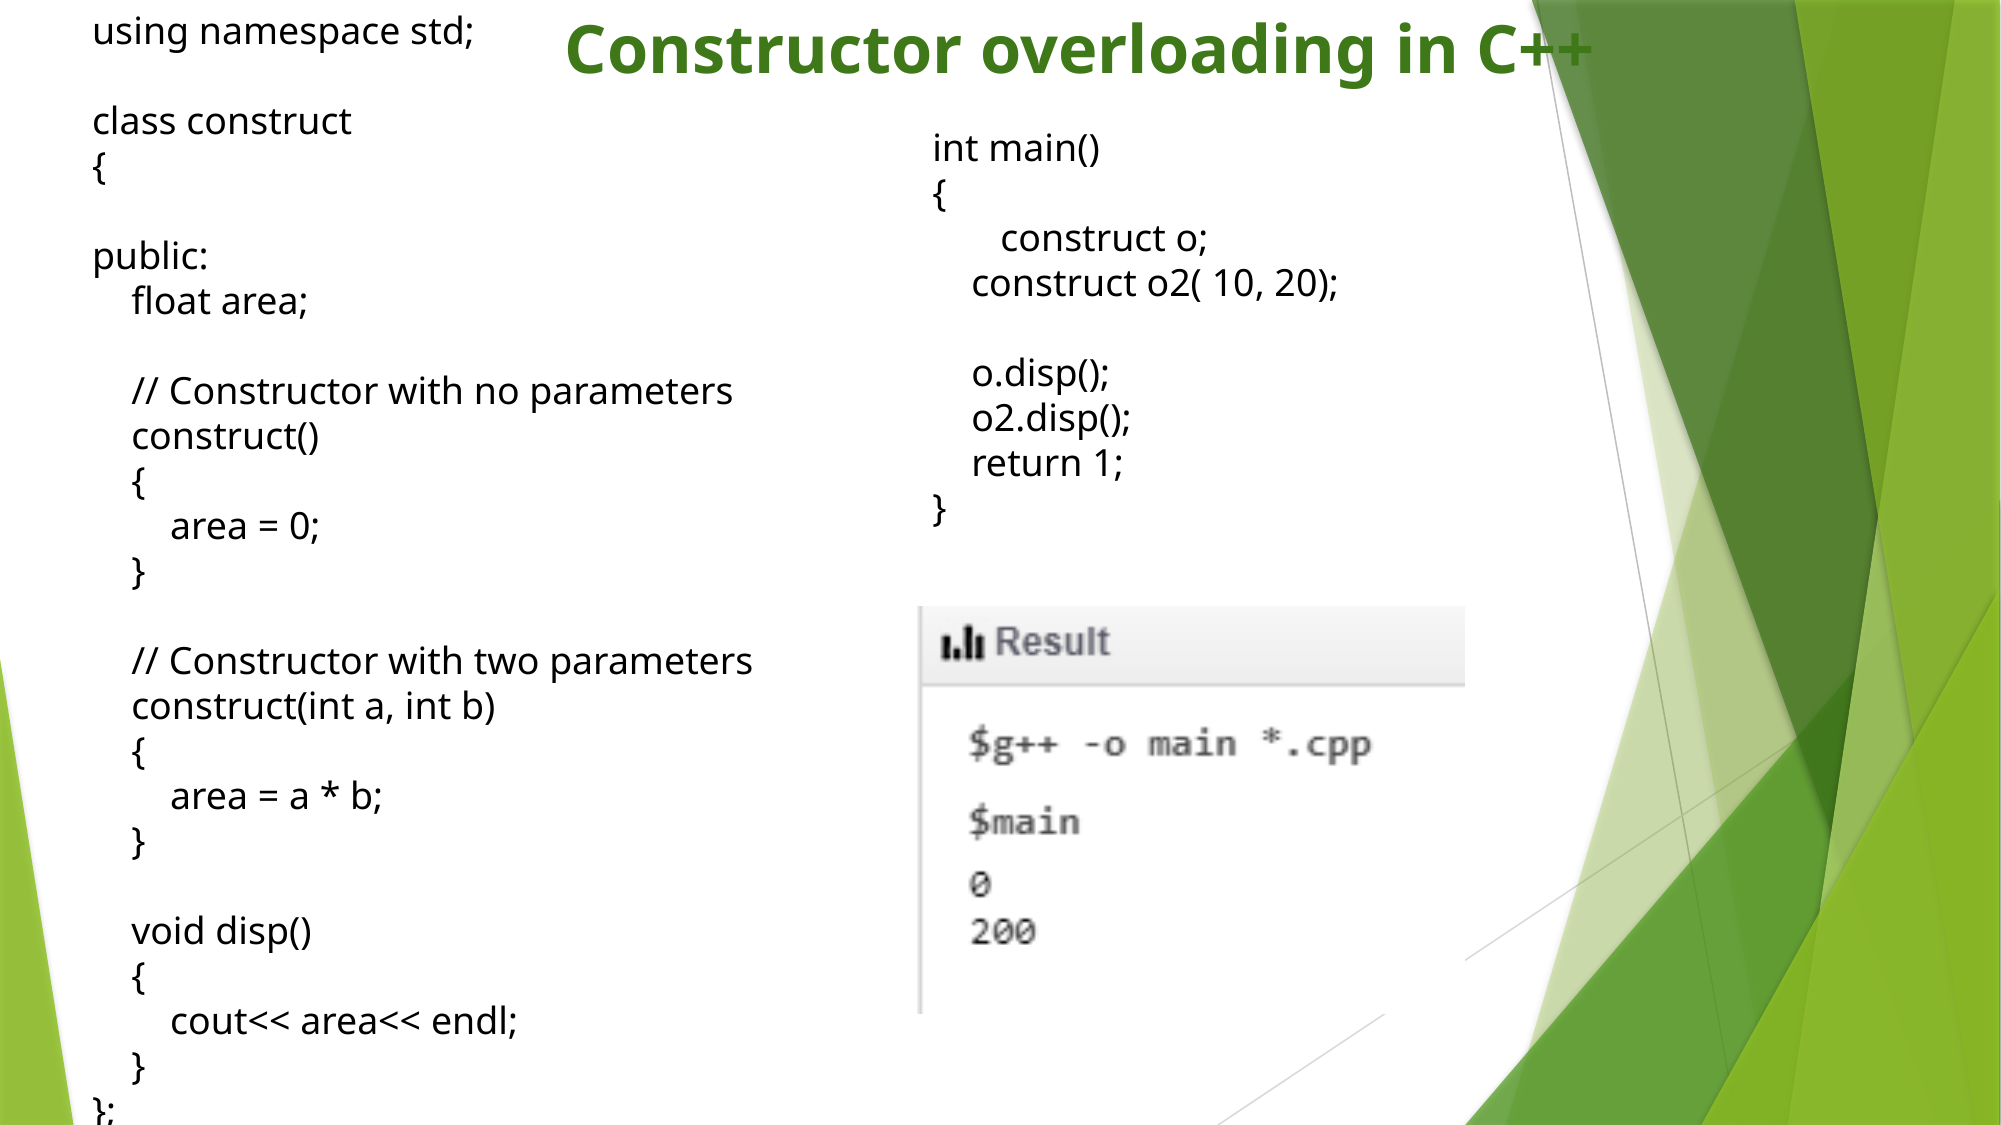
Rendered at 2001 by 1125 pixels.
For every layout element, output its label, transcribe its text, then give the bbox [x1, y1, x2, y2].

picture [916, 606, 1466, 1015]
text_box Constructor overloading in C++ [549, 0, 1633, 95]
text_box using namespace std; class construct { public: float area; // Constructor with no parameters construct() { area = 0; } // Constructor with two parameters construct(int a, int b) { area = a * b; } void disp() { cout<< area<< endl; } }; [77, 0, 918, 1125]
text_box int main() { construct o; construct o2( 10, 20); o.disp(); o2.disp(); return 1; } [917, 71, 1918, 536]
